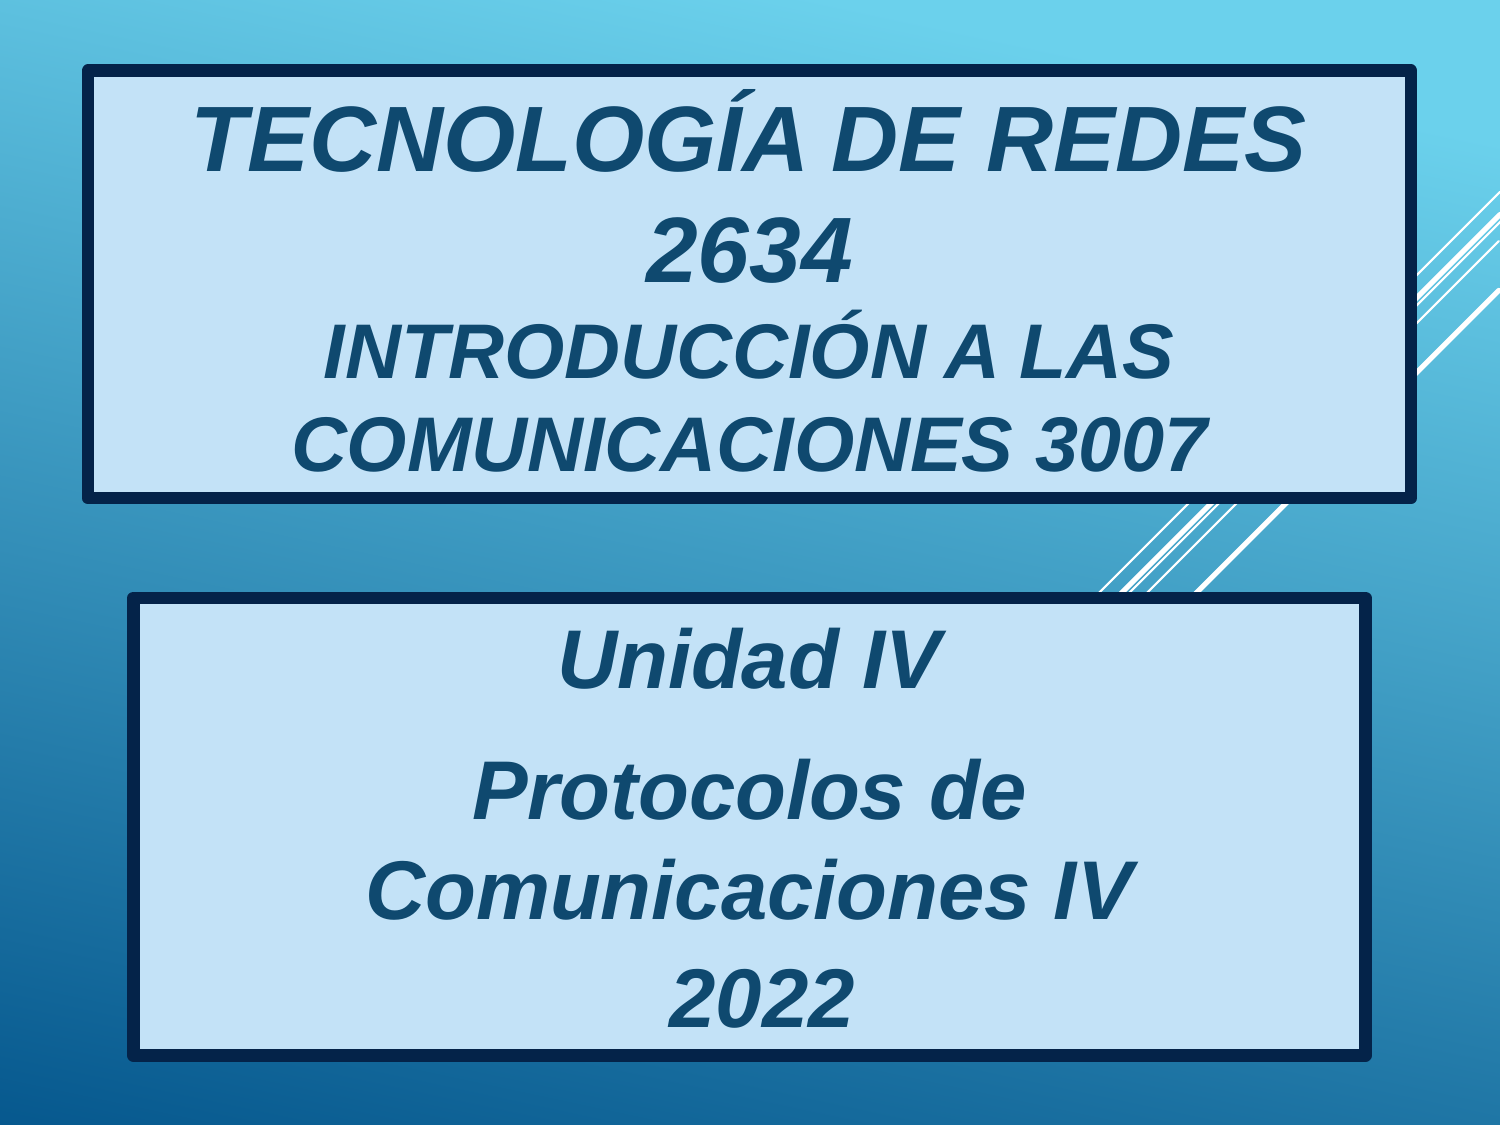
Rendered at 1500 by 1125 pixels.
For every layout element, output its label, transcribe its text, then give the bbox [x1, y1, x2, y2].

title Tecnología de Redes 2634 Introducción a las Comunicaciones 3007 [88, 70, 1411, 499]
subtitle Unidad IV Protocolos de Comunicaciones IV 2022 [133, 597, 1366, 1056]
